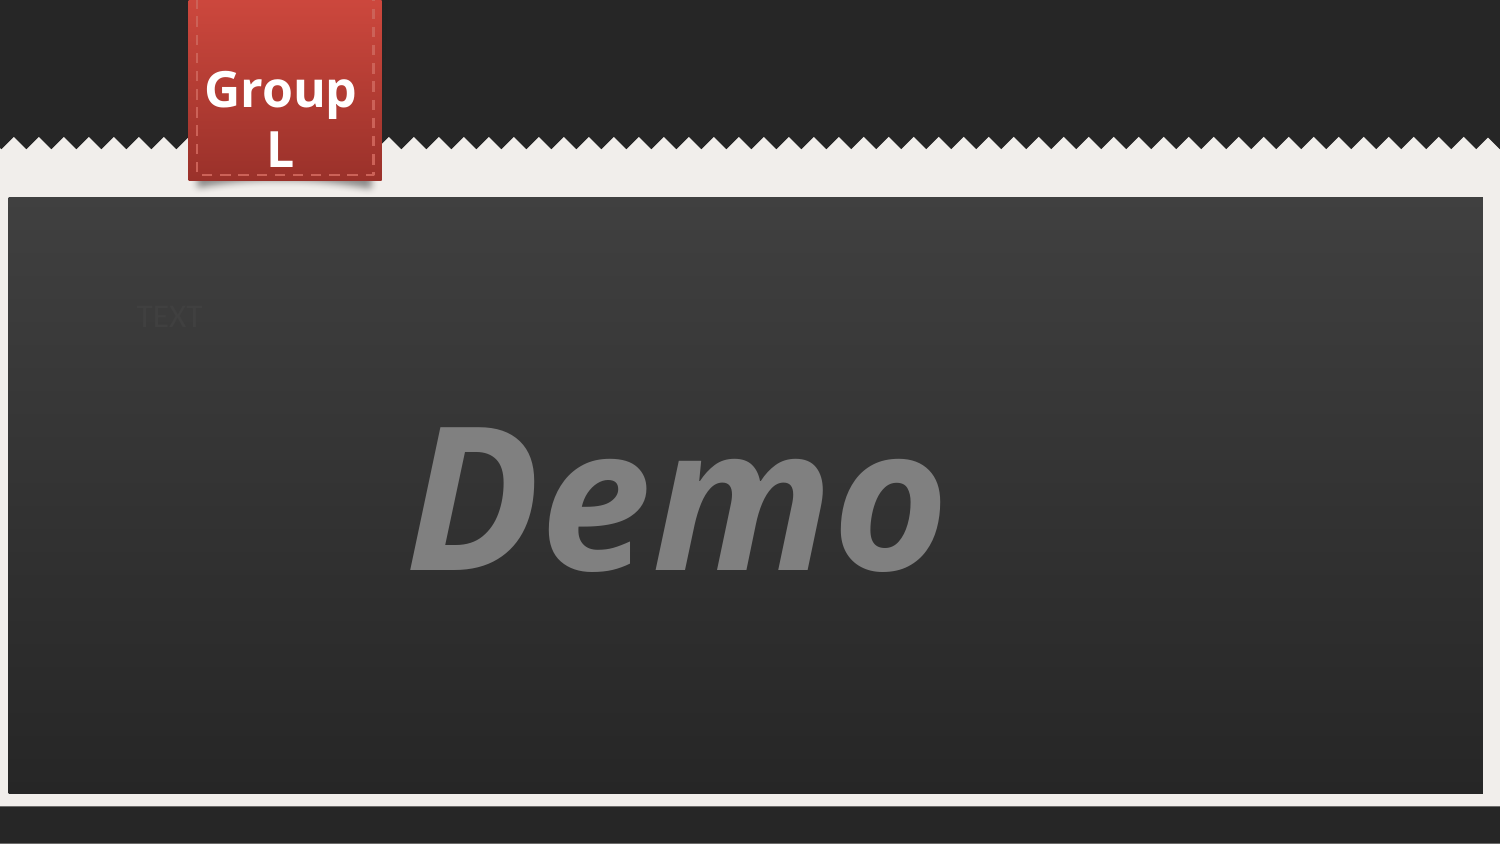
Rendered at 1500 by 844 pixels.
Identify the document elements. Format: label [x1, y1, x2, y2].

text_box [0, 804, 1500, 844]
text_box [8, 197, 1484, 794]
text_box [0, 0, 179, 150]
text_box [396, 0, 1500, 150]
text_box [184, 0, 391, 196]
